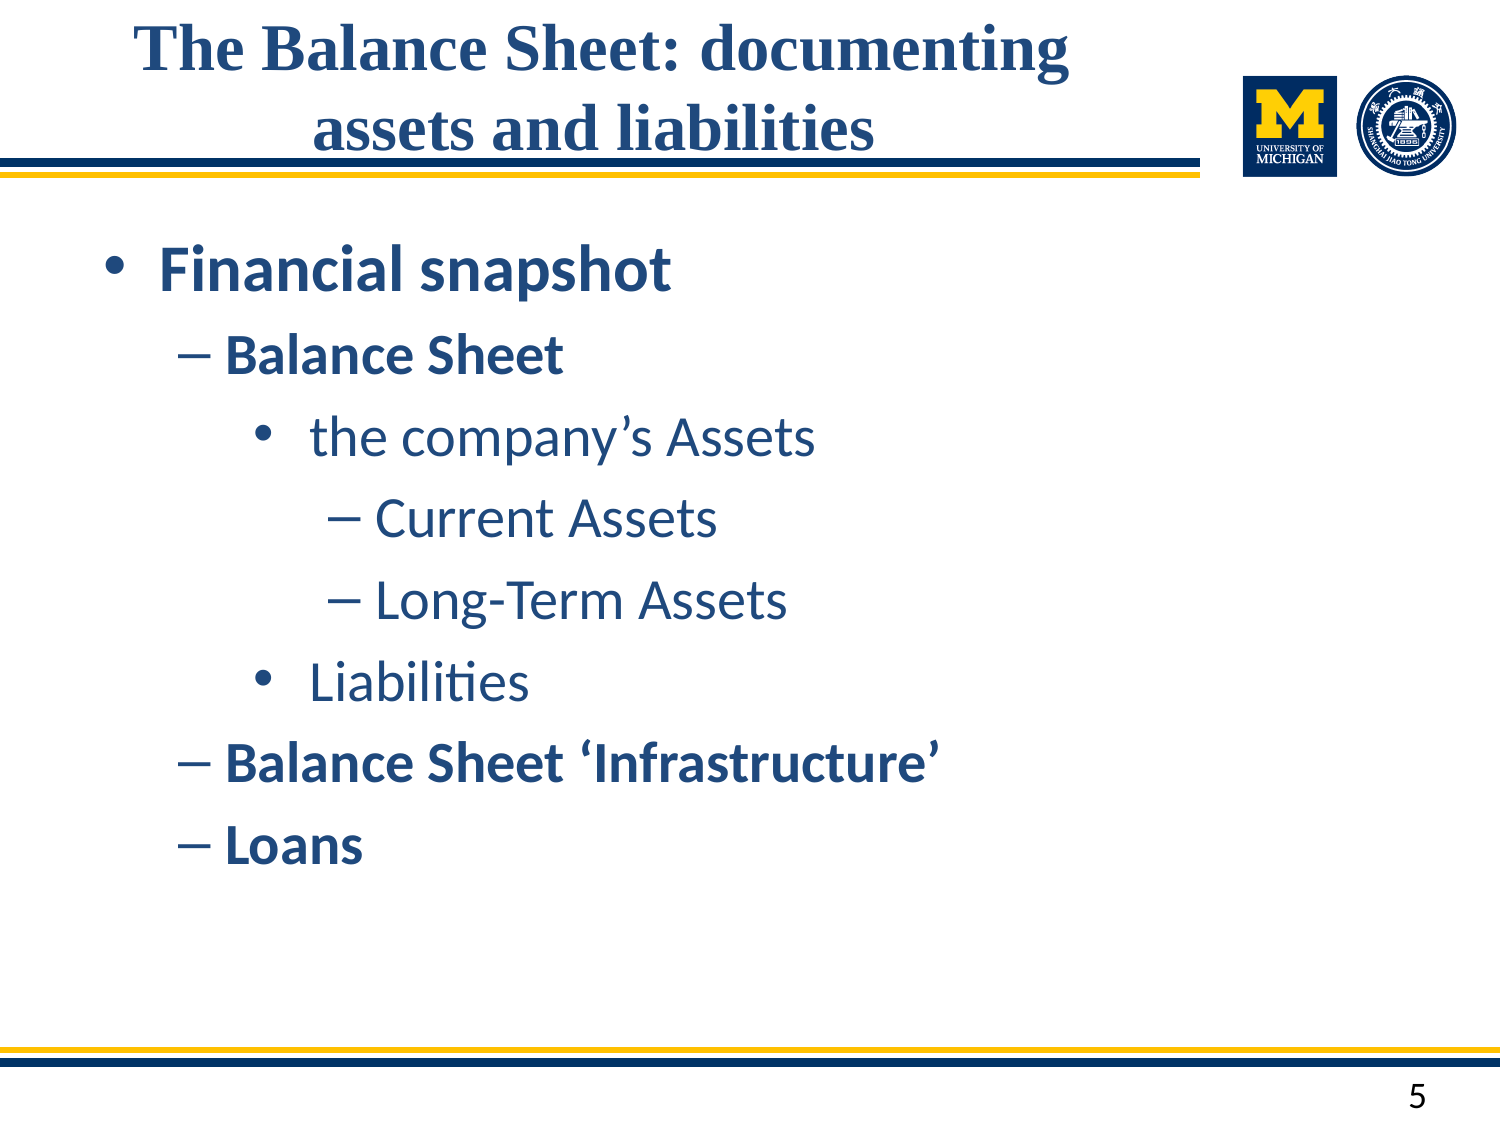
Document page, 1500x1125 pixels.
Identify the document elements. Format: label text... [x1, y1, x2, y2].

picture [1228, 68, 1463, 182]
title The Balance Sheet: documenting assets and liabilities [41, 19, 1164, 149]
text_box Financial snapshot Balance Sheet the company’s Assets Current Assets Long-Term Assets Liabilities Balance Sheet ‘Infrastructure’ Loans [88, 216, 1388, 884]
